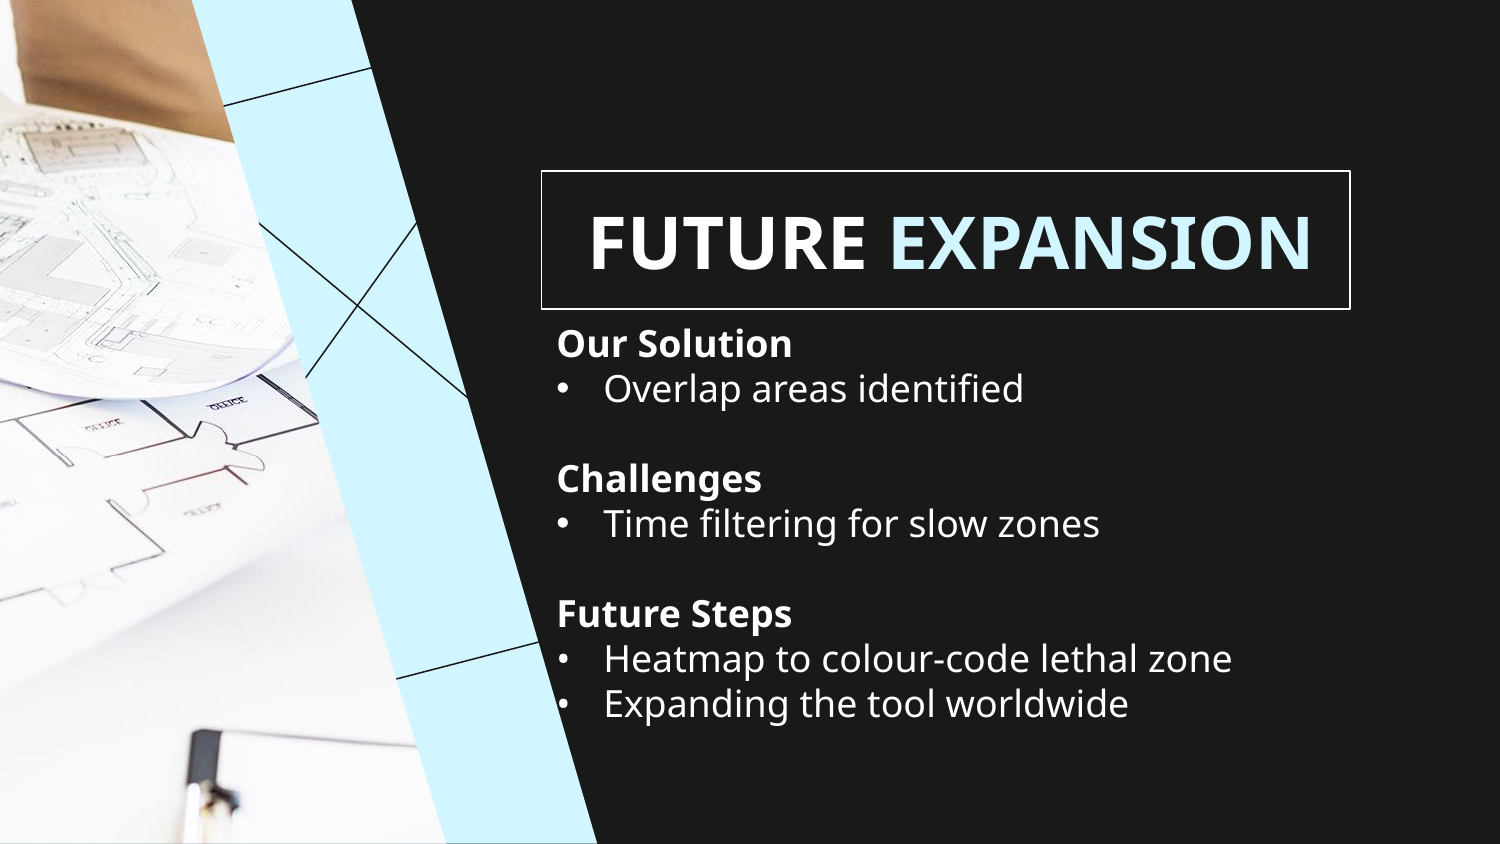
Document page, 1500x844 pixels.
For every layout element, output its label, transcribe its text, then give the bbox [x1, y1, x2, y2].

picture [0, 0, 447, 844]
title FUTURE EXPANSION [541, 170, 1351, 290]
subtitle Our Solution Overlap areas identified Challenges Time filtering for slow zones Future Steps Heatmap to colour-code lethal zone Expanding the tool worldwide [541, 290, 1383, 770]
